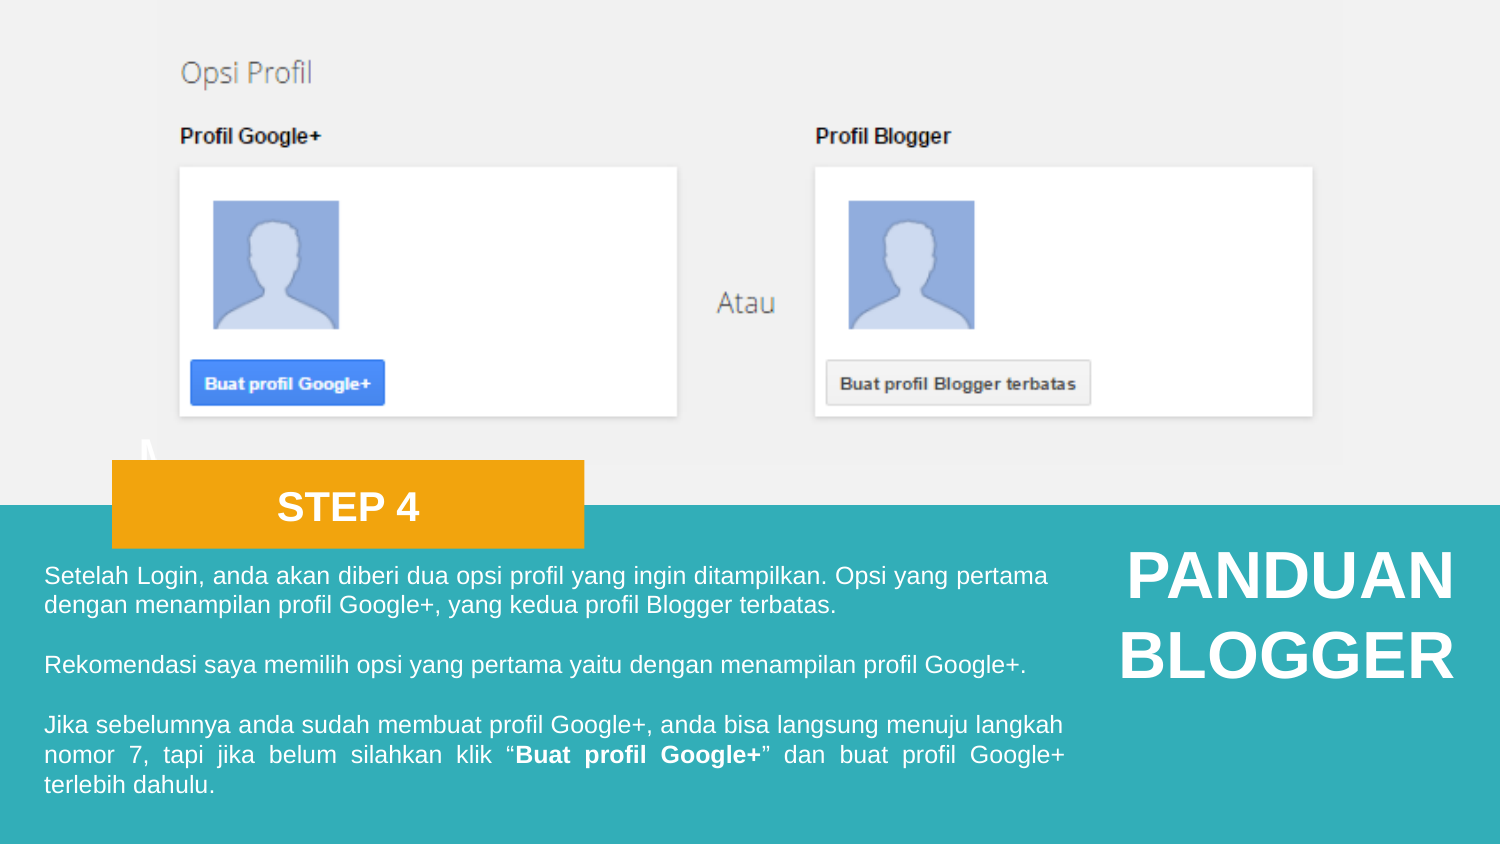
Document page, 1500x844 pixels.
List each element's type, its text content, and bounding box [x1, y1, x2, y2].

picture [0, 0, 1500, 505]
text_box Setelah Login, anda akan diberi dua opsi profil yang ingin ditampilkan. Opsi yang pertama dengan menampilan profil Google+, yang kedua profil Blogger terbatas. Rekomendasi saya memilih opsi yang pertama yaitu dengan menampilan profil Google+. Jika sebelumnya anda sudah membuat profil Google+, anda bisa langsung menuju langkah nomor 7, tapi jika belum silahkan klik “Buat profil Google+” dan buat profil Google+ terlebih dahulu. [29, 551, 1081, 806]
text_box PANDUAN BLOGGER [962, 524, 1471, 844]
text_box STEP 4 [112, 514, 585, 549]
